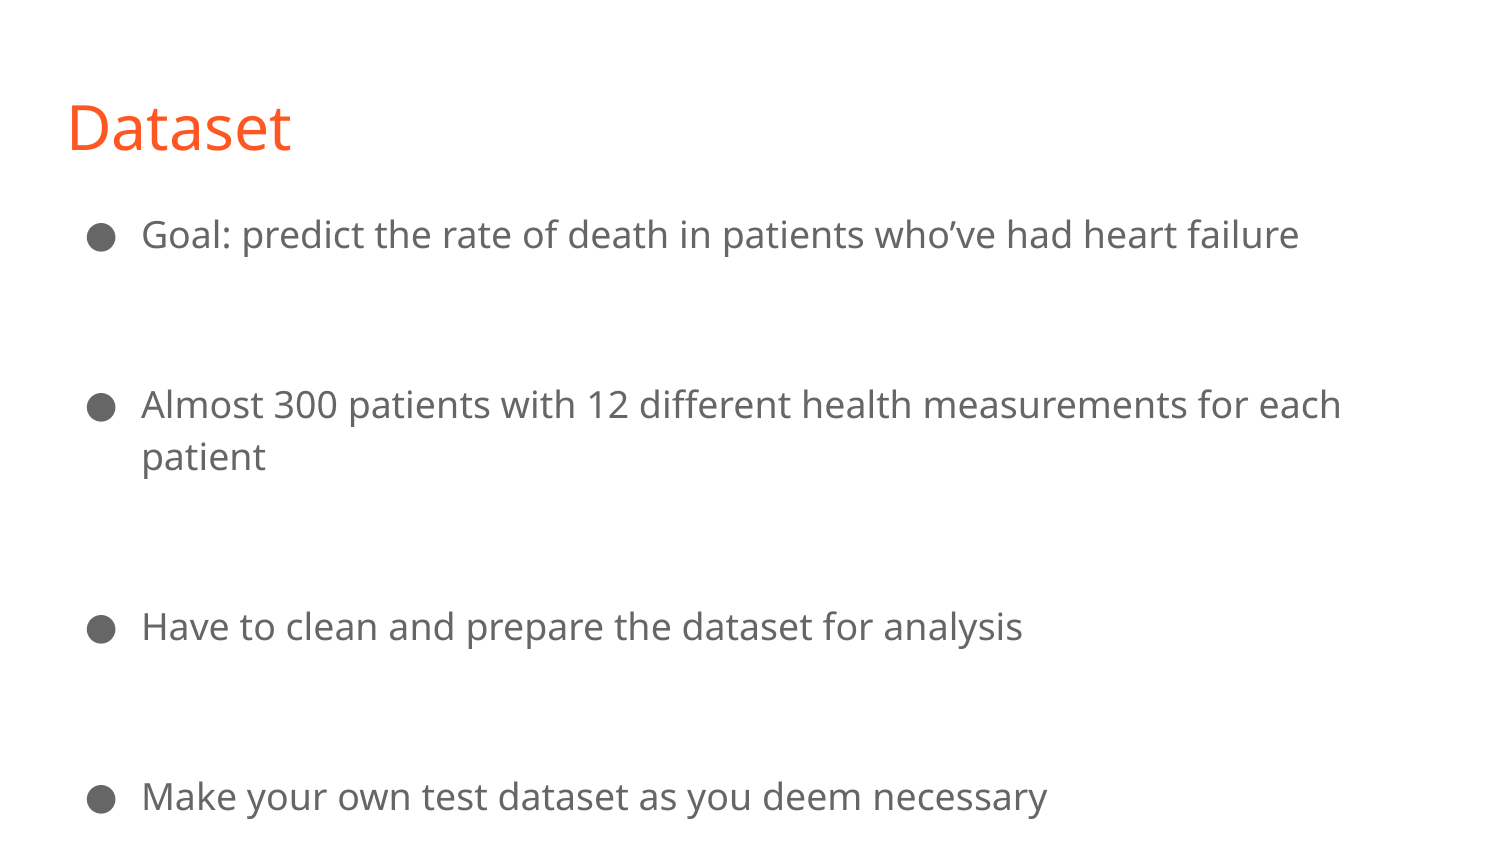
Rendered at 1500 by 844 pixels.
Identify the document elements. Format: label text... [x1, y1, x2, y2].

list Goal: predict the rate of death in patients who’ve had heart failure Almost 300 patients with 12 different health measurements for each patient Have to clean and prepare the dataset for analysis Make your own test dataset as you deem necessary [51, 189, 1449, 750]
title Dataset [51, 72, 1449, 167]
